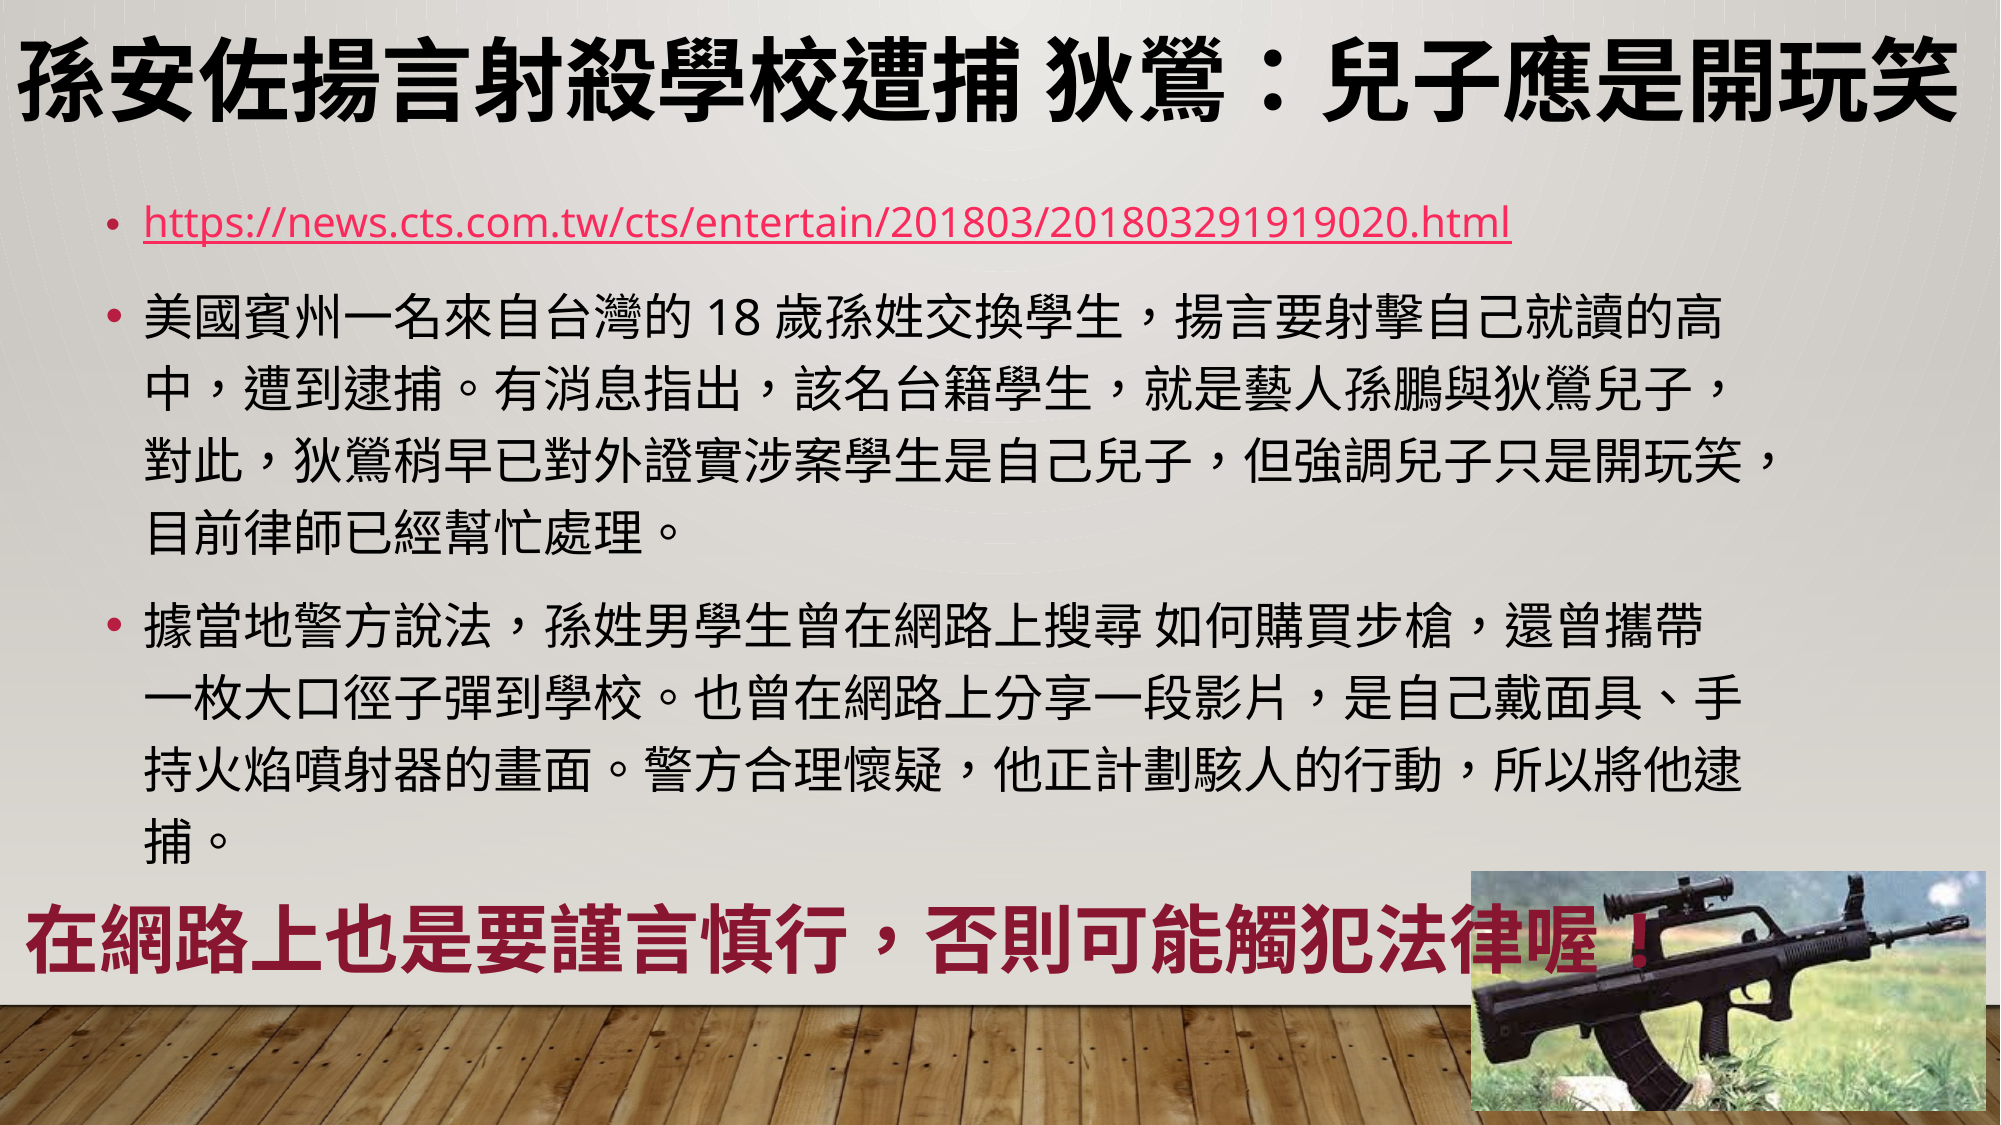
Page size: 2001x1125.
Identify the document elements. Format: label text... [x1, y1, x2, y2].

picture [0, 871, 2000, 1125]
title 孫安佐揚言射殺學校遭捕 狄鶯：兒子應是開玩笑 [0, 27, 1986, 227]
text_box 在網路上也是要謹言慎行，否則可能觸犯法律喔! [9, 884, 1471, 990]
list https://news.cts.com.tw/cts/entertain/201803/201803291919020.html 美國賓州一名來自台灣的18歲孫姓交換學生，揚言要射擊自己就讀的高中，遭到逮捕。有消息指出，該名台籍學生，就是藝人孫鵬與狄鶯兒子，對此，狄鶯稍早已對外證實涉案學生是自己兒子，但強調兒子只是開玩笑，目前律師已經幫忙處理。 據當地警方說法，孫姓男學生曾在網路上搜尋 如何購買步槍，還曾攜帶一枚大口徑子彈到學校。也曾在網路上分享一段影片，是自己戴面具、手持火焰噴射器的畫面。警方合理懷疑，他正計劃駭人的行動，所以將他逮捕。 [90, 176, 1761, 884]
